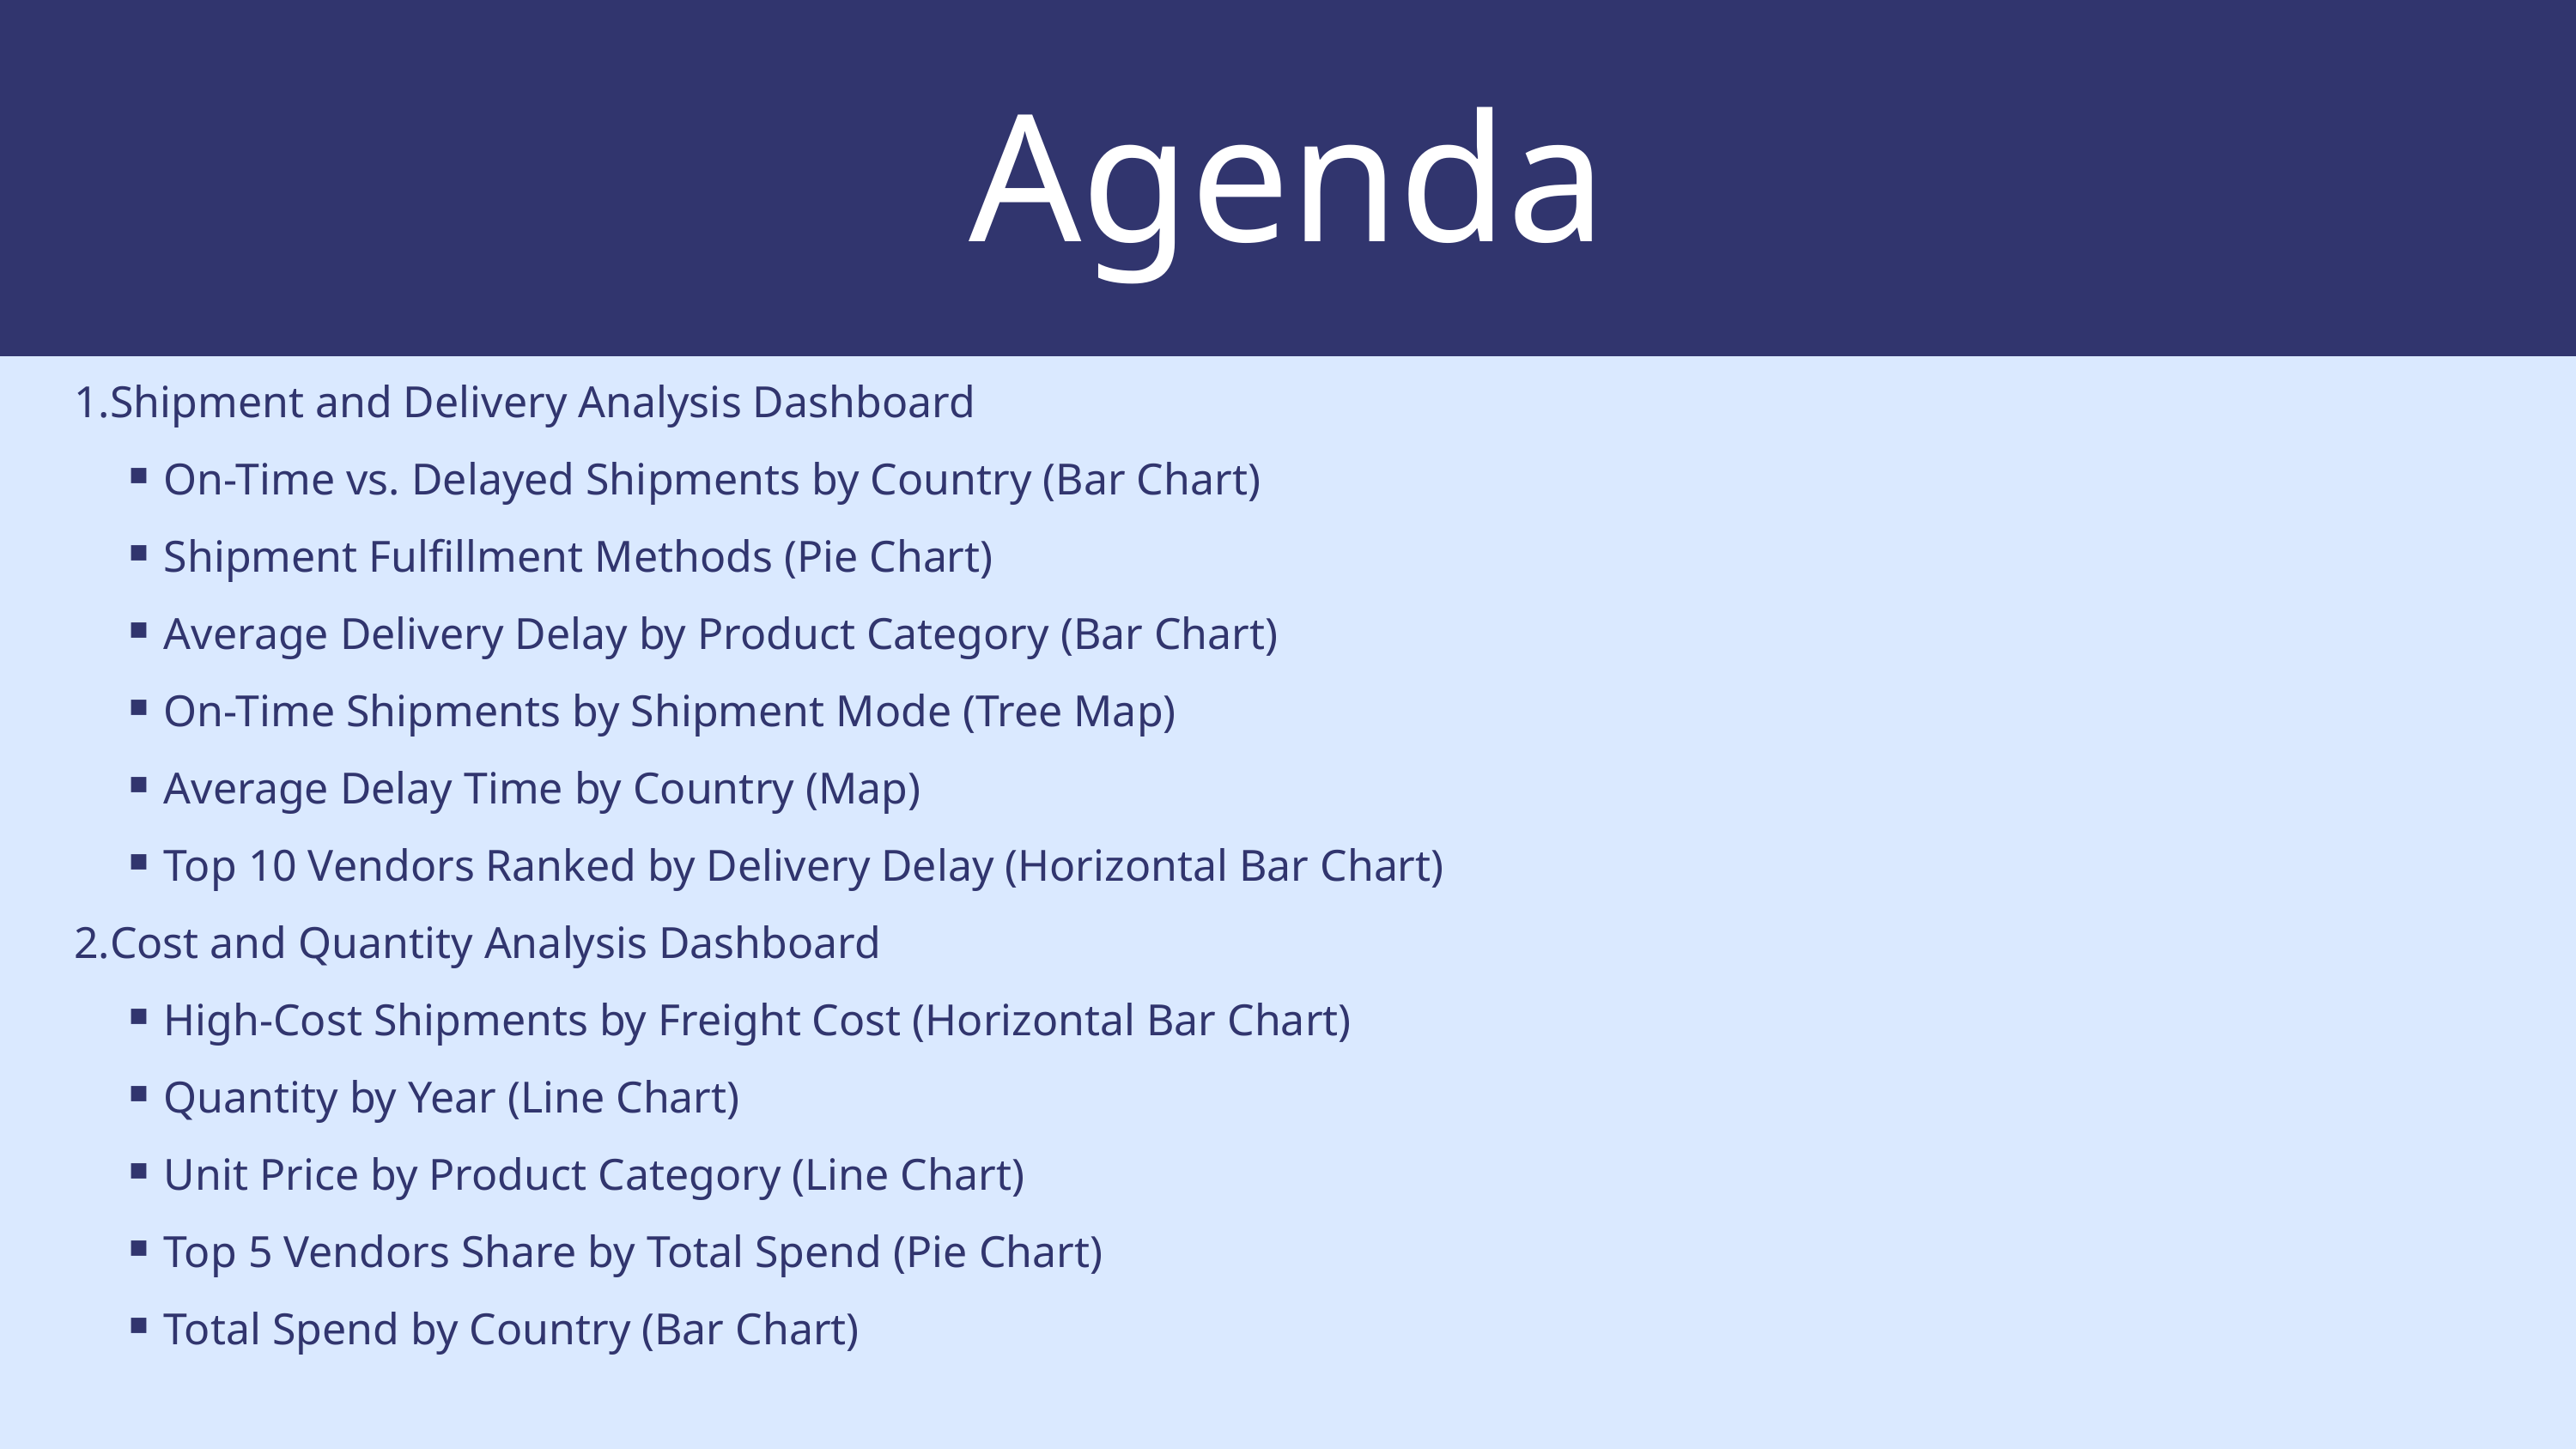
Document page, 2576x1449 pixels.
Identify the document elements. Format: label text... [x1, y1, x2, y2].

text_box Agenda [643, 29, 1932, 277]
text_box Shipment and Delivery Analysis Dashboard On-Time vs. Delayed Shipments by Country (Bar Chart) Shipment Fulfillment Methods (Pie Chart) Average Delivery Delay by Product Category (Bar Chart) On-Time Shipments by Shipment Mode (Tree Map) Average Delay Time by Country (Map) Top 10 Vendors Ranked by Delivery Delay (Horizontal Bar Chart) Cost and Quantity Analysis Dashboard High-Cost Shipments by Freight Cost (Horizontal Bar Chart) Quantity by Year (Line Chart) Unit Price by Product Category (Line Chart) Top 5 Vendors Share by Total Spend (Pie Chart) Total Spend by Country (Bar Chart) [21, 349, 2391, 1354]
text_box [0, 0, 2576, 356]
